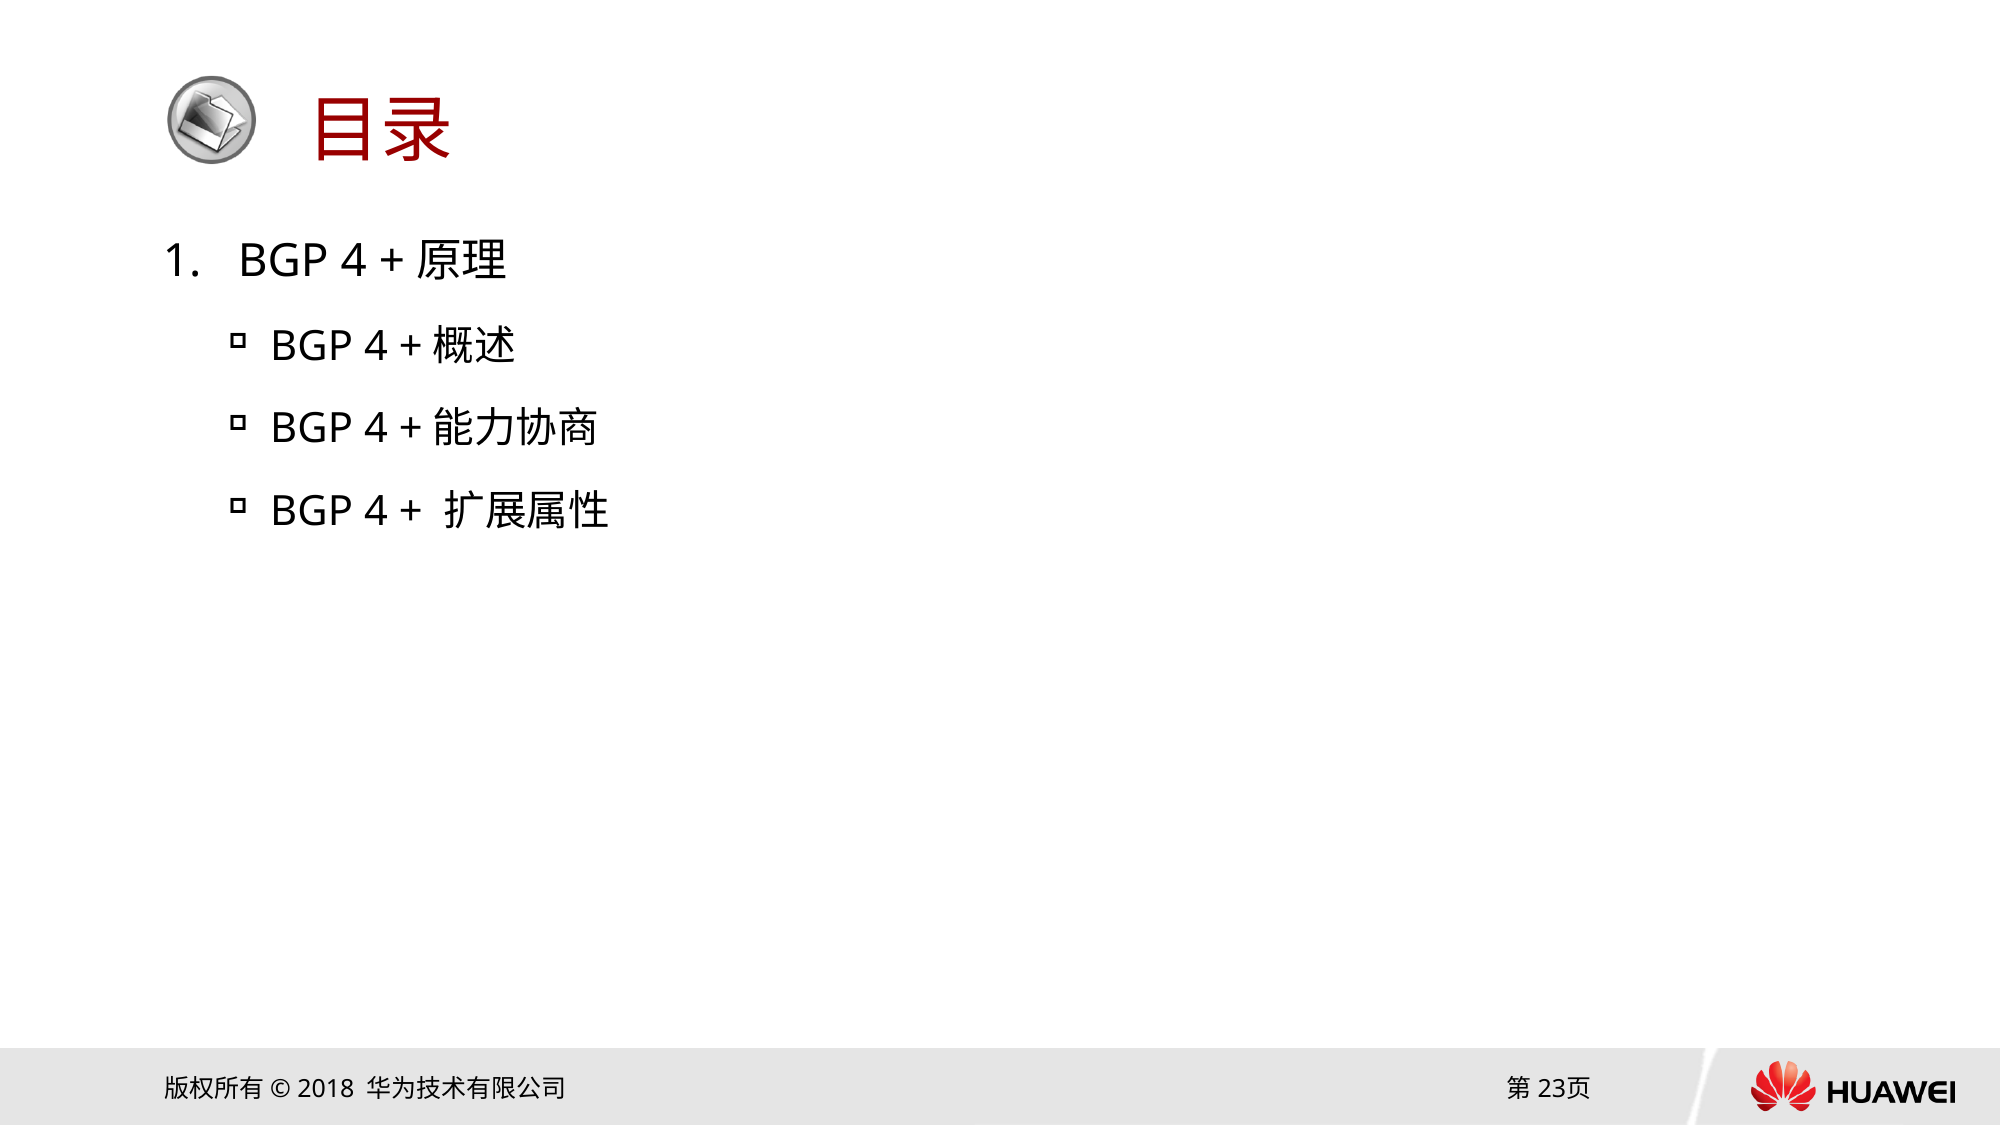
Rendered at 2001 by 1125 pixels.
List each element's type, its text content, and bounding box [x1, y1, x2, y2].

picture [0, 1048, 2000, 1125]
list BGP 4 +原理 BGP 4 +概述 BGP 4 +能力协商 BGP 4 + 扩展属性 [149, 202, 1882, 971]
picture [160, 68, 263, 171]
